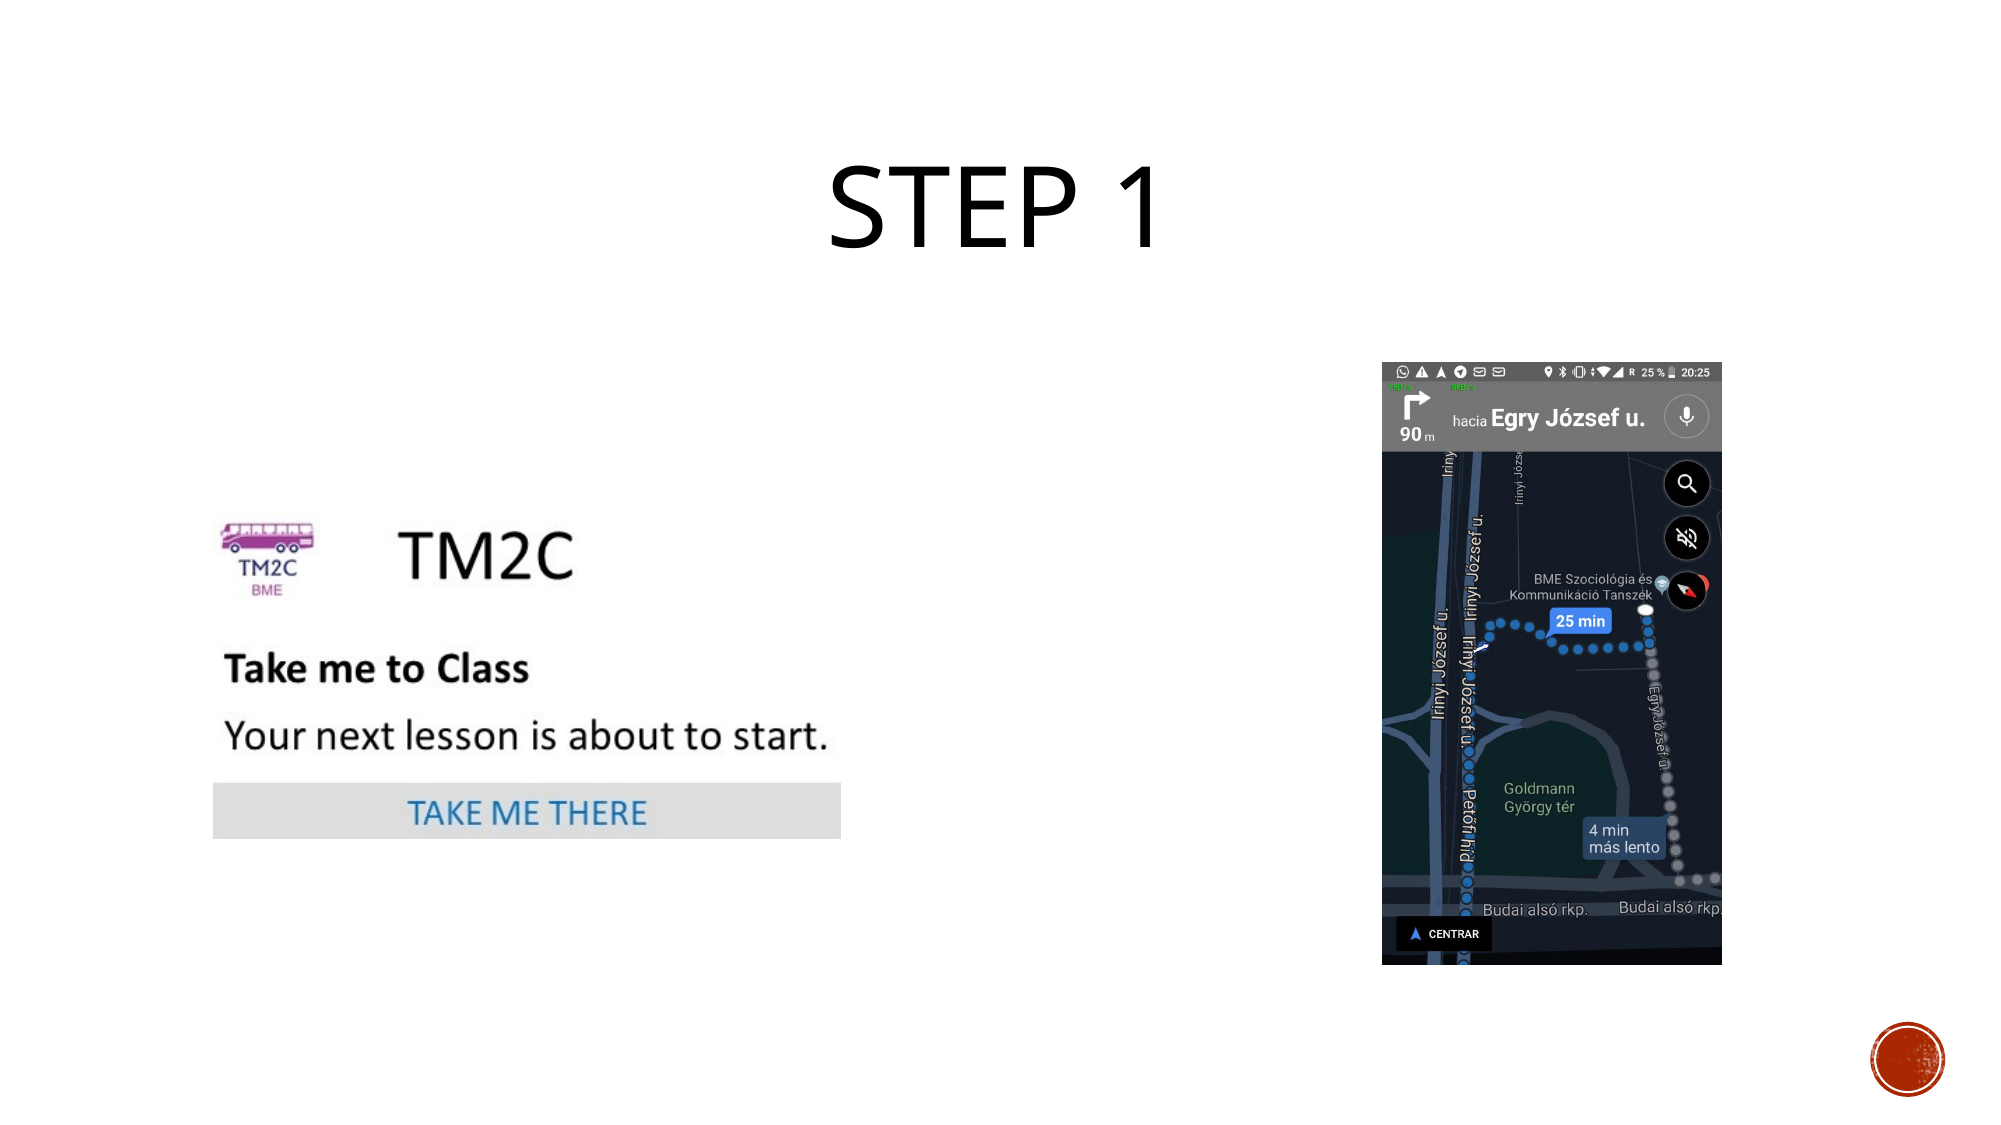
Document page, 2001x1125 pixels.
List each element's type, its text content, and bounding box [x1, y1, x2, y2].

title STEP 1 [175, 79, 1826, 344]
picture [1382, 362, 1722, 965]
picture [212, 488, 842, 840]
picture [1870, 1021, 1946, 1097]
